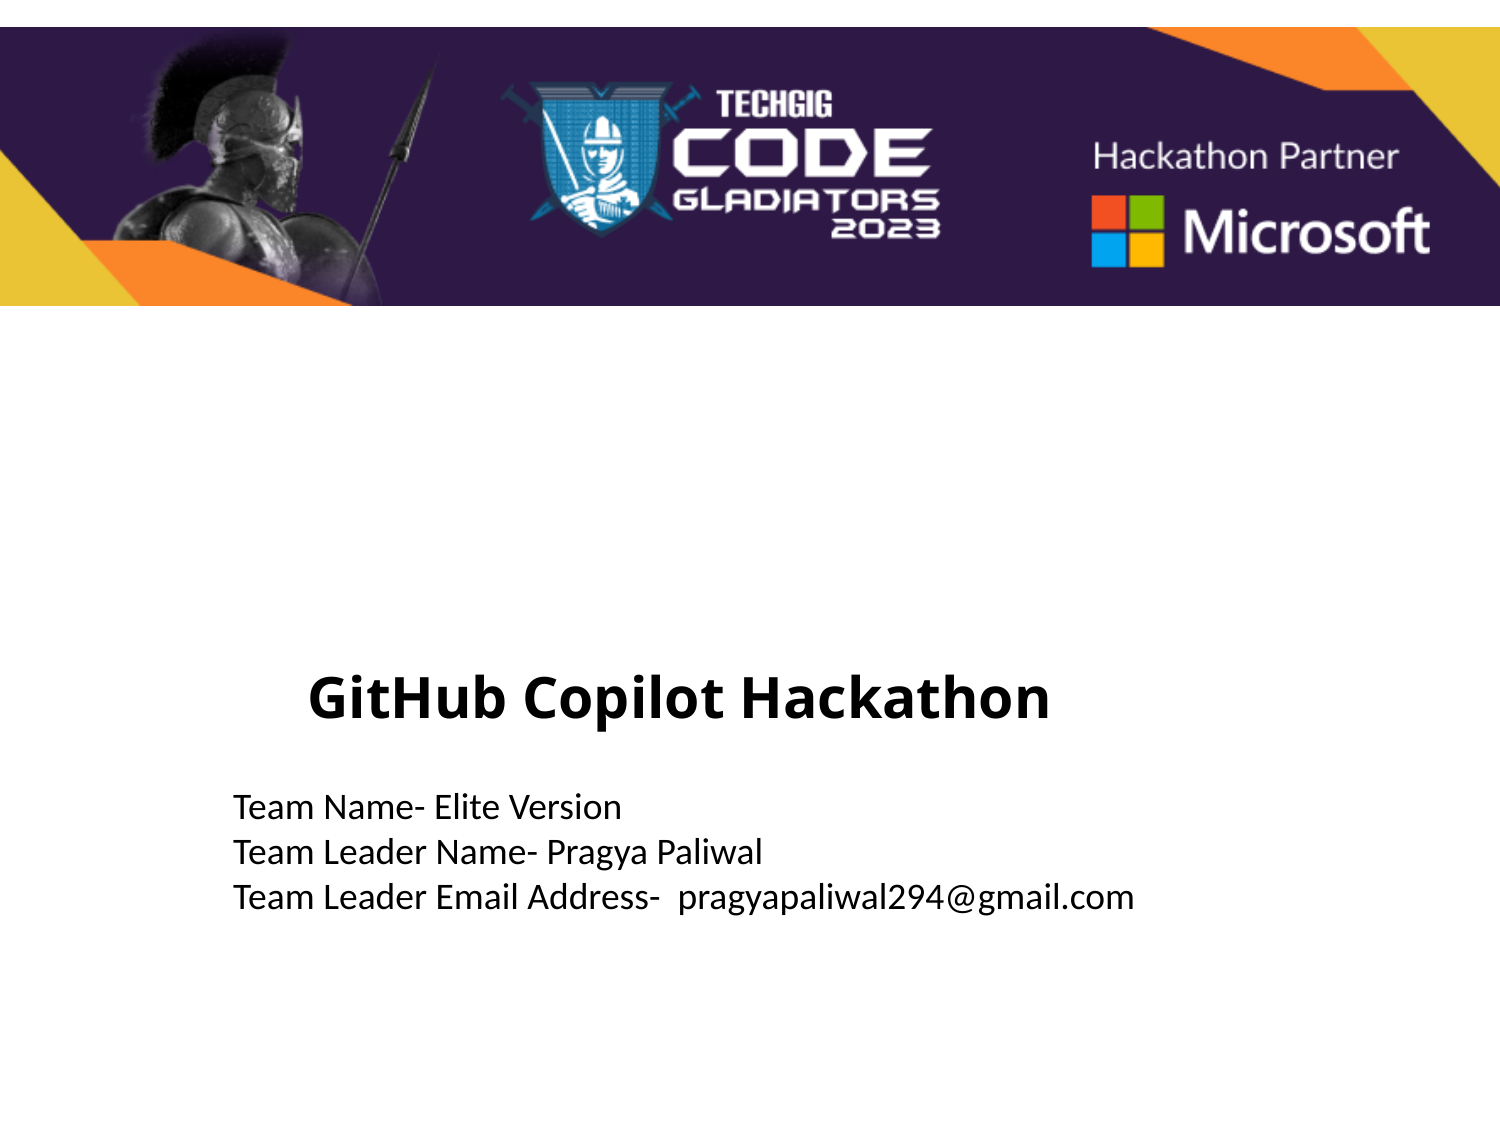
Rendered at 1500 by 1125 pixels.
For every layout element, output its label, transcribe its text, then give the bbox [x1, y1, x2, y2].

text_box Team Name- Elite Version Team Leader Name- Pragya Paliwal Team Leader Email Address- pragyapaliwal294@gmail.com [218, 775, 1258, 925]
subtitle GitHub Copilot Hackathon [117, 574, 1243, 739]
picture [0, 26, 1500, 306]
